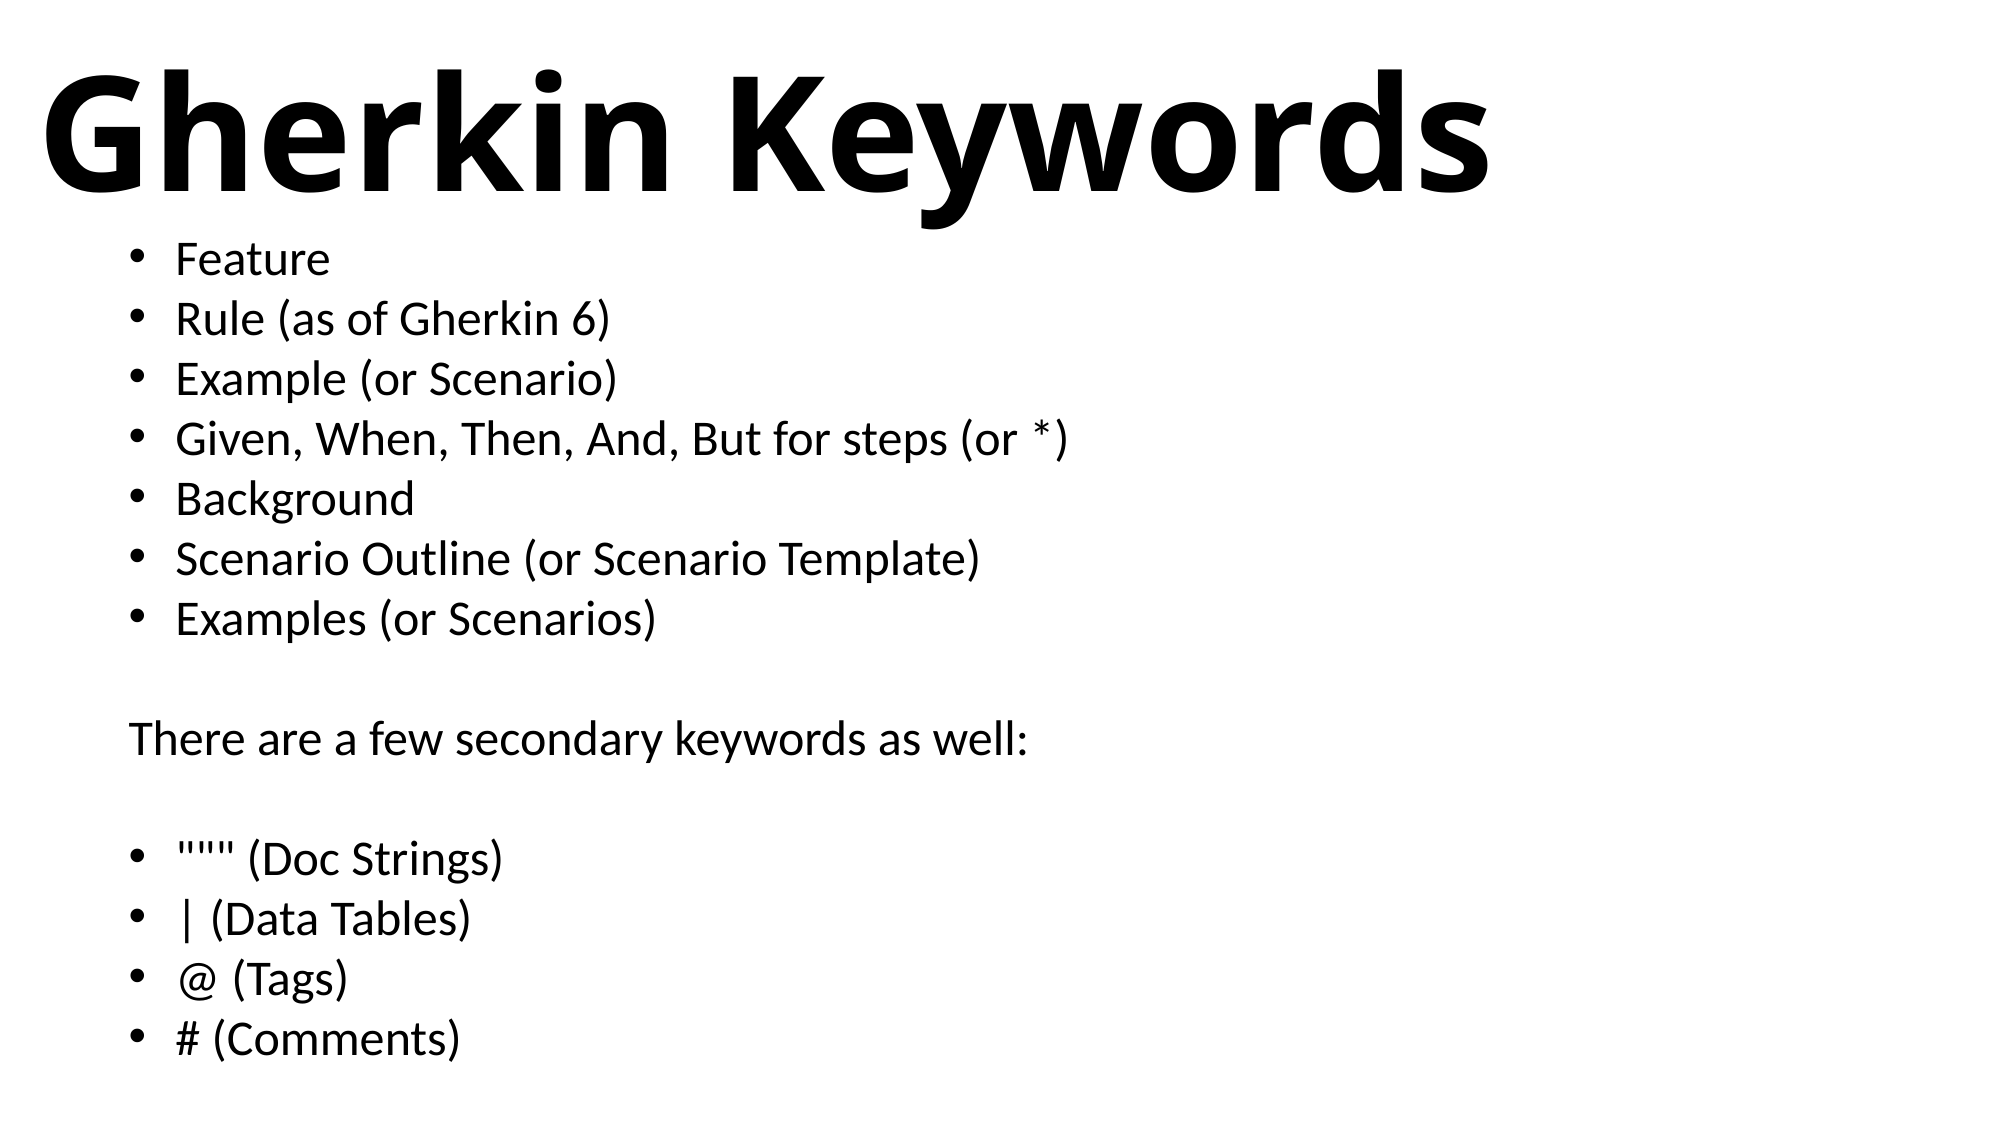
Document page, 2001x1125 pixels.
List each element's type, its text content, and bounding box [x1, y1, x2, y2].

title Gherkin Keywords [0, 0, 1532, 234]
text_box Feature Rule (as of Gherkin 6) Example (or Scenario) Given, When, Then, And, But for steps (or *) Background Scenario Outline (or Scenario Template) Examples (or Scenarios) There are a few secondary keywords as well: """ (Doc Strings) | (Data Tables) @ (Tags) # (Comments) [113, 217, 1837, 1073]
